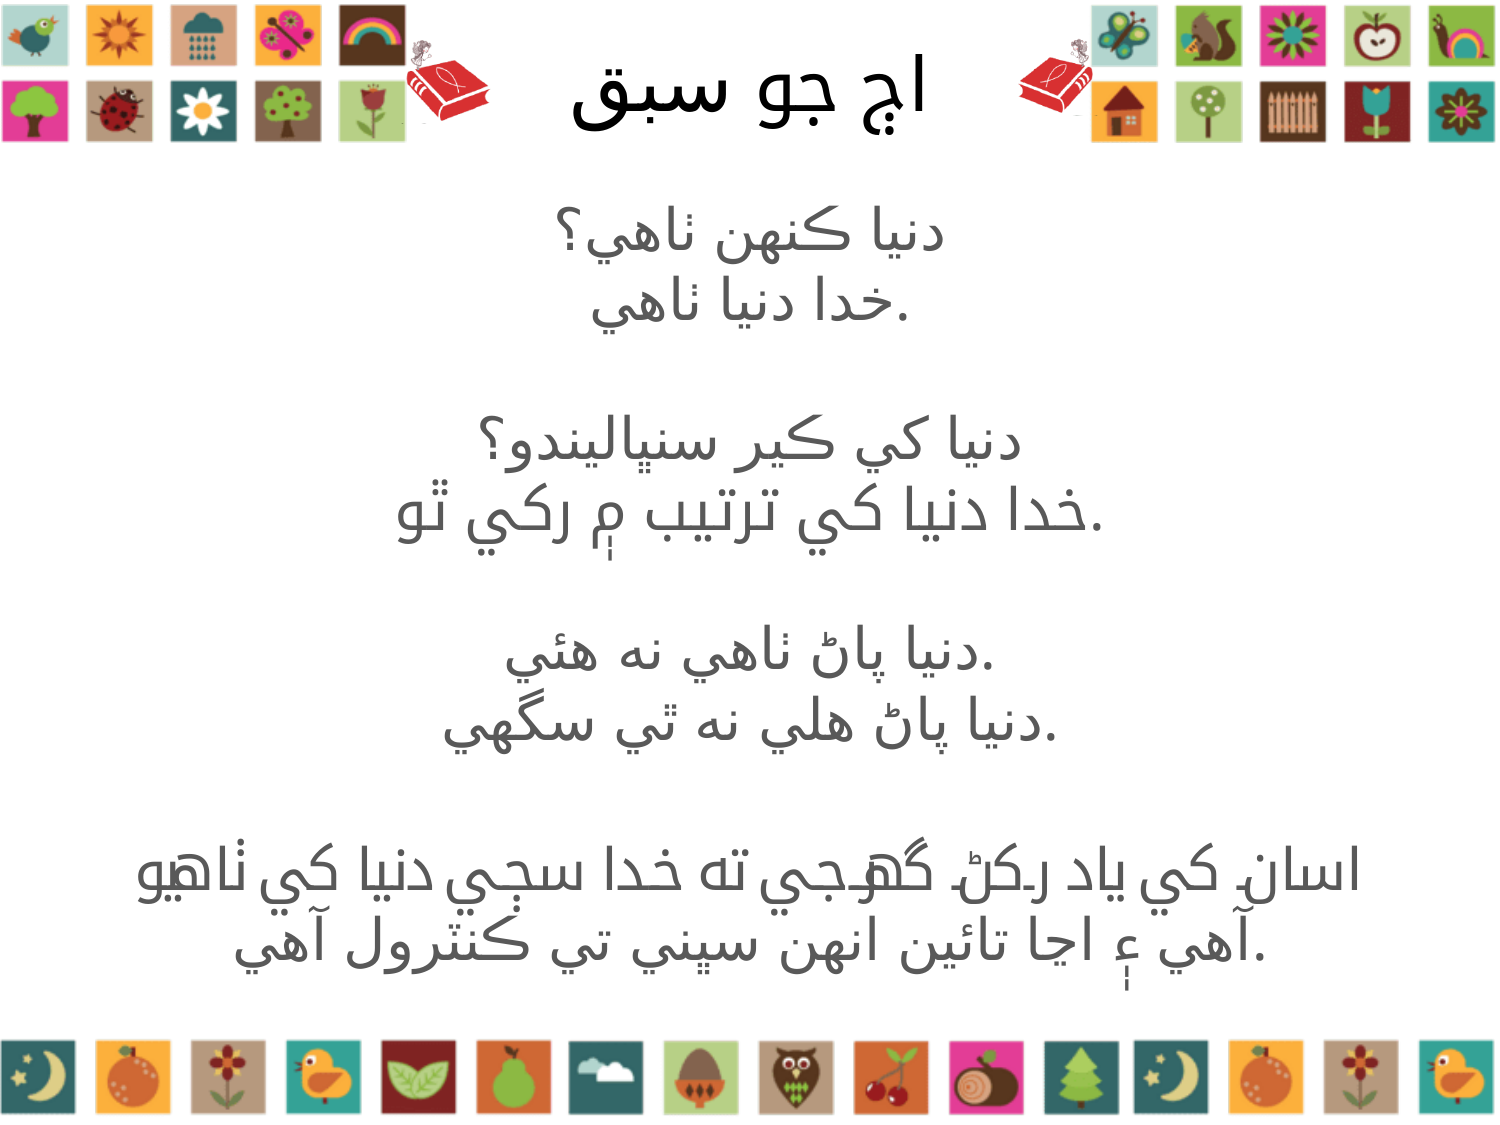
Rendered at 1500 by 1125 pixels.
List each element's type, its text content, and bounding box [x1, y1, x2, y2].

text_box اڄ جو سبق [425, 20, 1078, 136]
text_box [0, 1028, 1500, 1118]
picture [0, 3, 520, 150]
text_box دنيا ڪنهن ٺاهي؟ خدا دنيا ٺاهي. دنيا کي ڪير سنڀاليندو؟ خدا دنيا کي ترتيب ۾ رکي ٿو. دنيا پاڻ ٺاهي نه هئي. دنيا پاڻ هلي نه ٿي سگهي. اسان کي ياد رکڻ گهرجي ته خدا سڄي دنيا کي ٺاهيو آهي ۽ اڃا تائين انهن سڀني تي ڪنٽرول آهي. [76, 184, 1424, 979]
picture [991, 3, 1500, 150]
